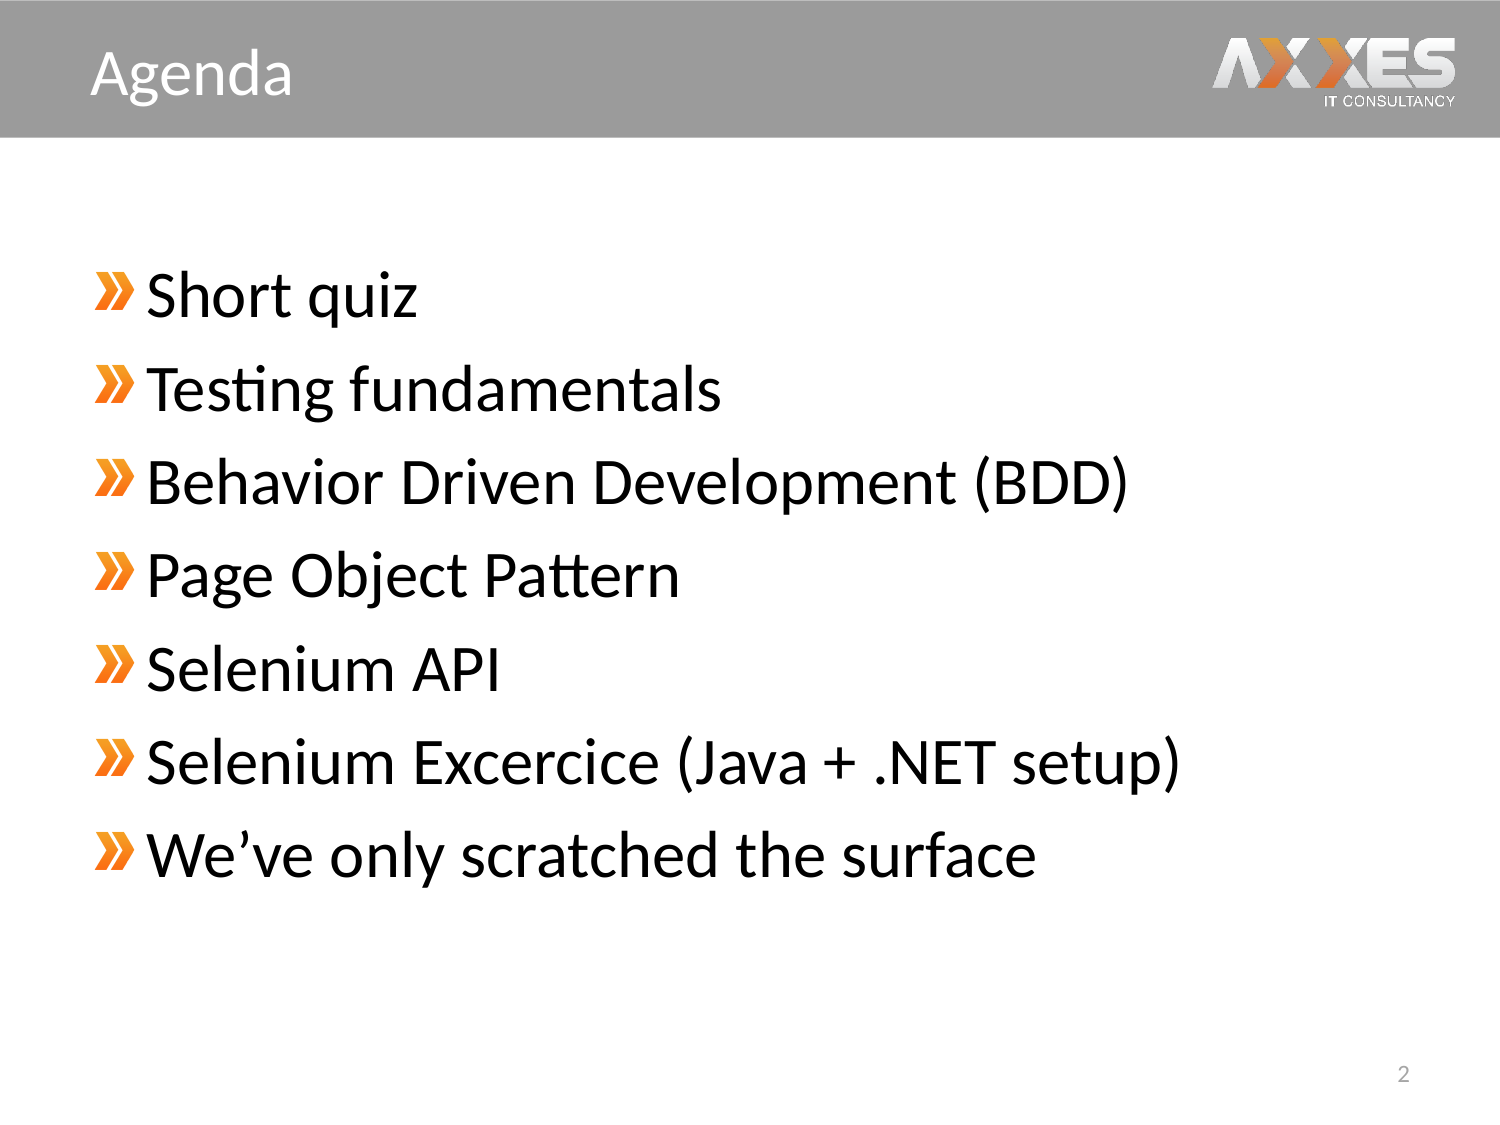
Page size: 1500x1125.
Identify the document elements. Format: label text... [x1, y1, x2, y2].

picture [90, 827, 137, 875]
picture [90, 547, 137, 595]
title Agenda [75, 32, 1188, 105]
picture [90, 454, 137, 501]
slide_number 2 [1074, 1042, 1425, 1103]
picture [90, 360, 137, 408]
picture [90, 640, 137, 688]
picture [90, 734, 137, 781]
picture [90, 267, 137, 315]
picture [1187, 19, 1500, 118]
list Short quiz Testing fundamentals Behavior Driven Development (BDD) Page Object Pattern Selenium API Selenium Excercice (Java + .NET setup) We’ve only scratched the surface [75, 243, 1425, 1087]
